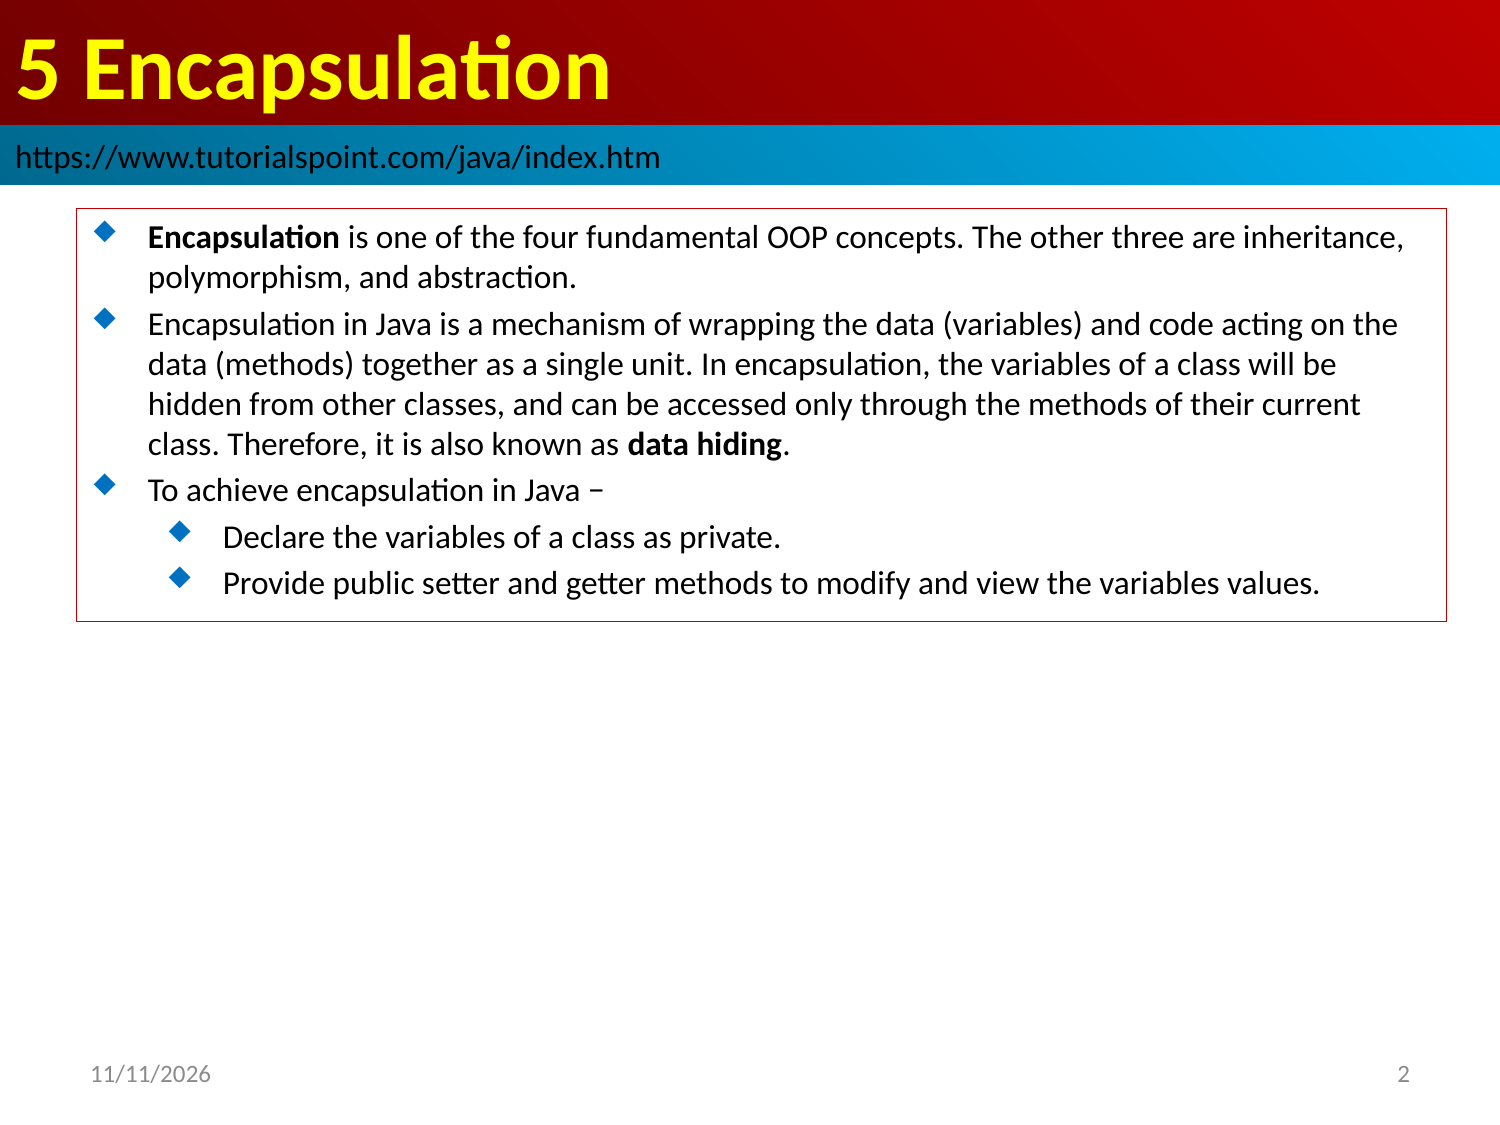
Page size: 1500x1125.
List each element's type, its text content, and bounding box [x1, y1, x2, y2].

title 5 Encapsulation [0, 0, 1500, 125]
subtitle Encapsulation is one of the four fundamental OOP concepts. The other three are inheritance, polymorphism, and abstraction. Encapsulation in Java is a mechanism of wrapping the data (variables) and code acting on the data (methods) together as a single unit. In encapsulation, the variables of a class will be hidden from other classes, and can be accessed only through the methods of their current class. Therefore, it is also known as data hiding. To achieve encapsulation in Java − Declare the variables of a class as private. Provide public setter and getter methods to modify and view the variables values. [76, 208, 1447, 622]
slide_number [75, 1042, 425, 1103]
text_box https://www.tutorialspoint.com/java/index.htm [0, 125, 1500, 185]
slide_number 2 [1074, 1042, 1425, 1103]
